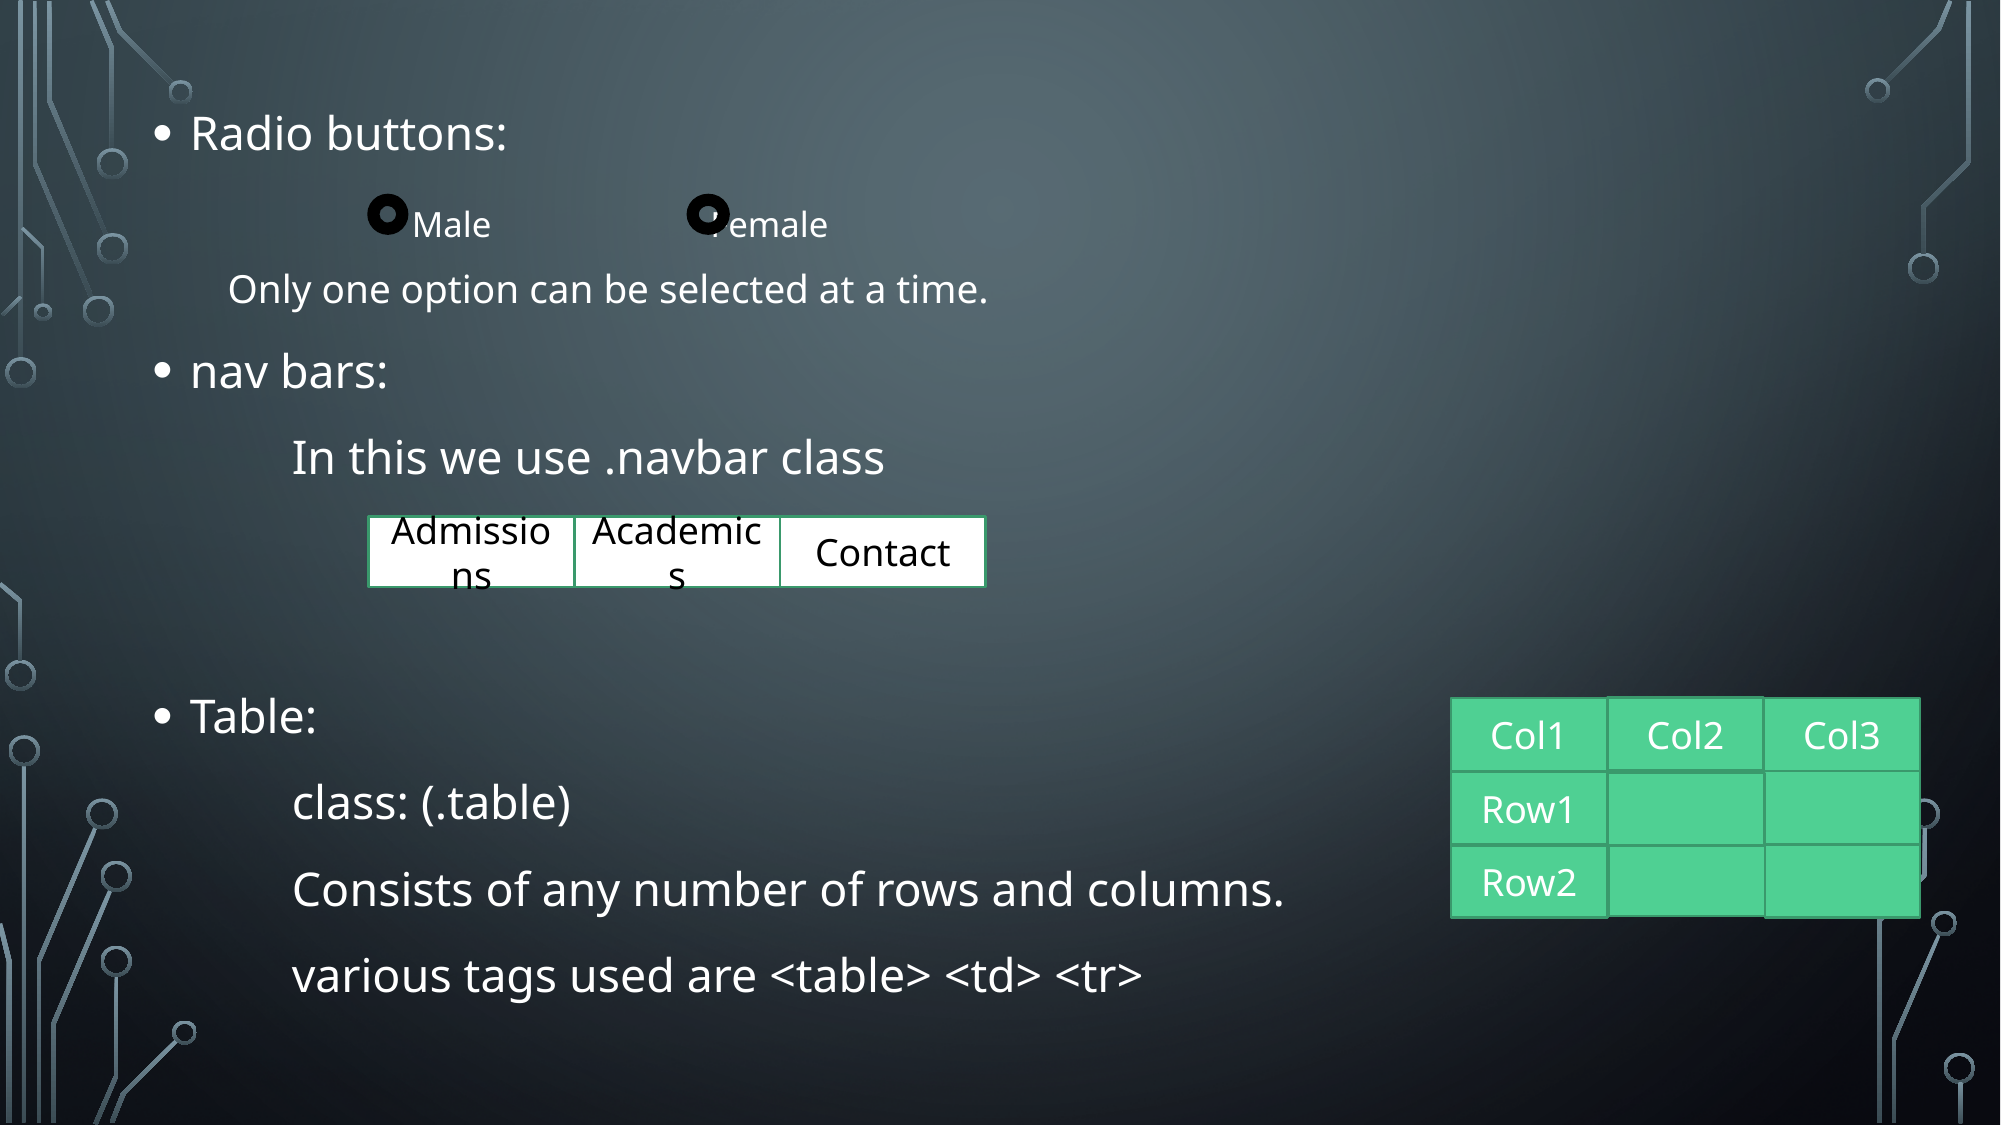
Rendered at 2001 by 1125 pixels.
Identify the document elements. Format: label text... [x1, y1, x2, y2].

text_box [367, 193, 409, 235]
list Radio buttons: Male Female Only one option can be selected at a time. nav bars: In this we use .navbar class Table: class: (.table) Consists of any number of rows and columns. various tags used are <table> <td> <tr> [137, 85, 1863, 1014]
text_box [1764, 843, 1921, 919]
text_box Contact [779, 515, 987, 588]
text_box [686, 193, 730, 235]
text_box Row2 [1450, 846, 1609, 919]
text_box Col3 [1762, 697, 1921, 770]
text_box Row1 [1450, 770, 1609, 846]
text_box [1607, 772, 1766, 847]
text_box Academics [573, 515, 779, 588]
text_box Col2 [1606, 696, 1765, 772]
text_box Admissions [367, 515, 573, 588]
text_box [1607, 847, 1764, 917]
text_box [1762, 770, 1921, 843]
text_box Col1 [1450, 697, 1606, 770]
